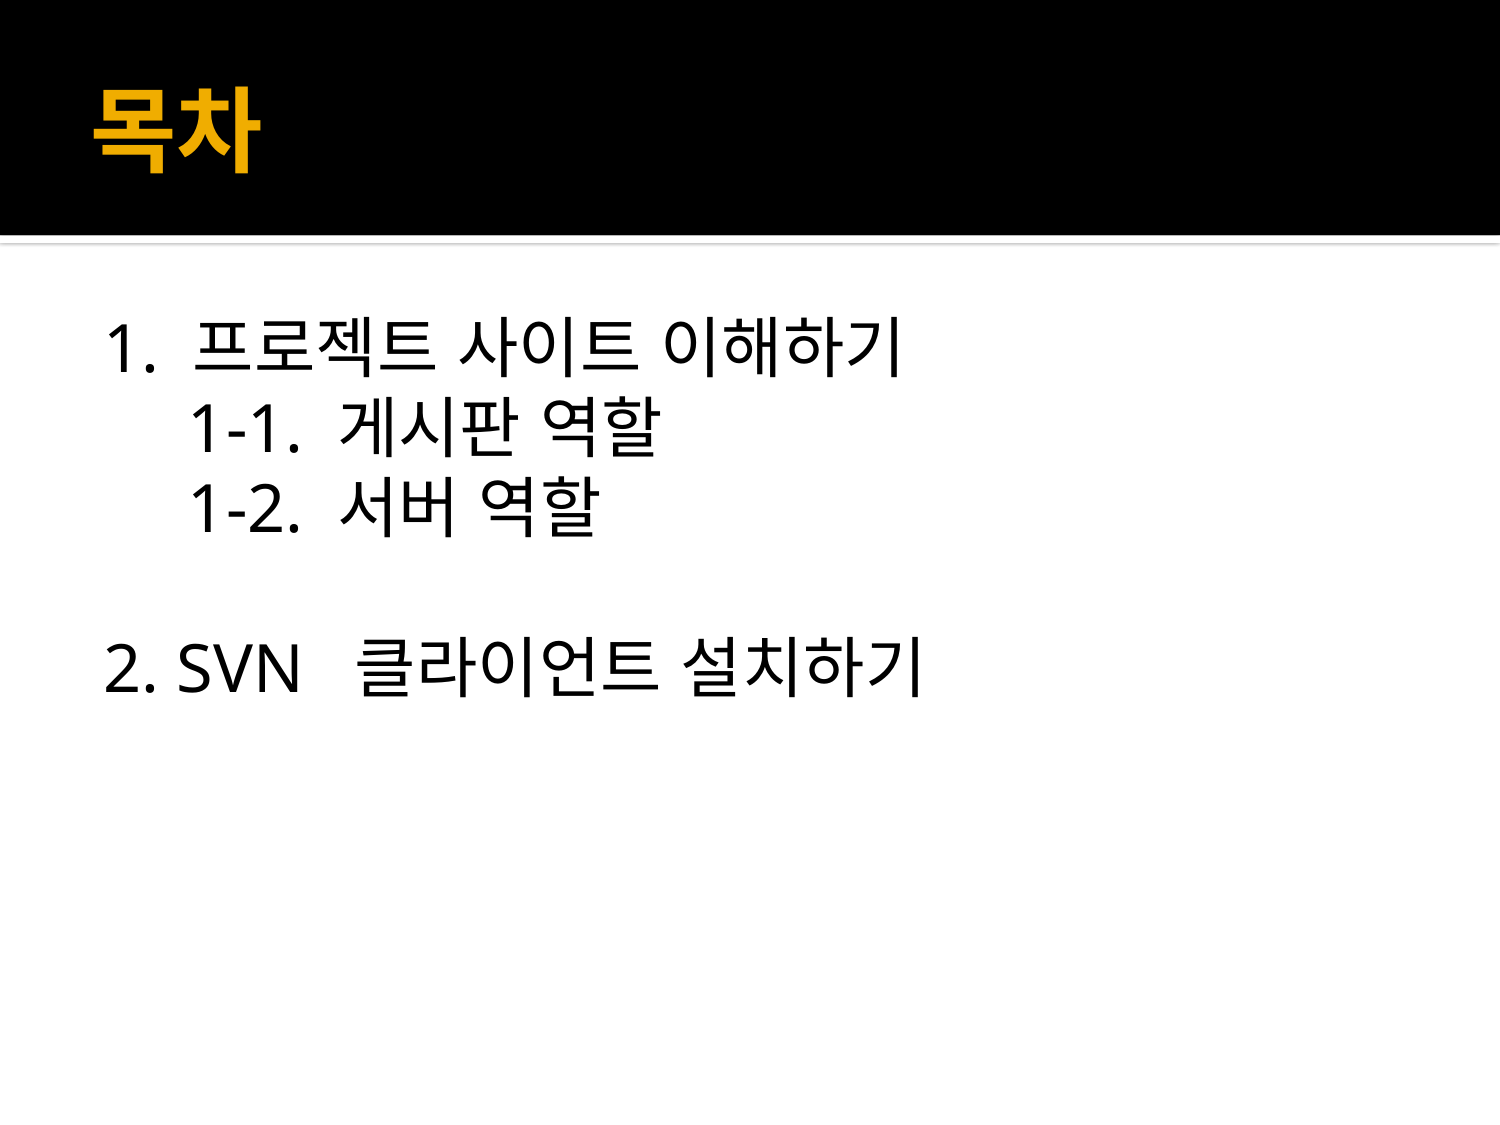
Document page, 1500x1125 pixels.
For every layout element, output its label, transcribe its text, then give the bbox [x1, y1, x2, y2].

title 목차 [75, 25, 1425, 231]
list 1. 프로젝트 사이트 이해하기 1-1. 게시판 역할 1-2. 서버 역할 2. SVN 클라이언트 설치하기 [75, 291, 1425, 1050]
